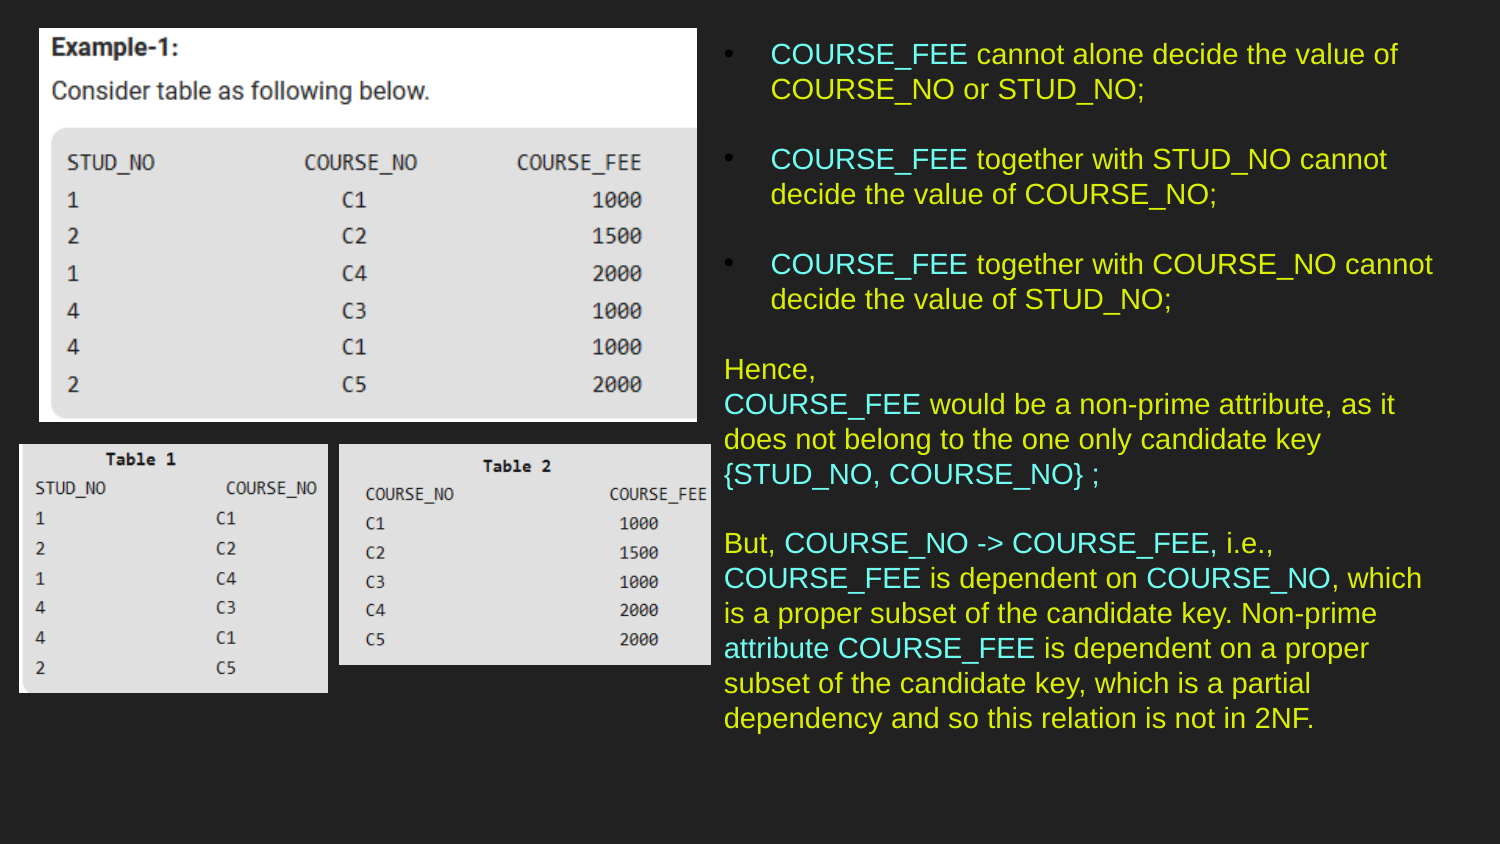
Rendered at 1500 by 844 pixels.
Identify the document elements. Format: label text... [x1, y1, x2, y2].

picture [38, 27, 698, 423]
picture [18, 443, 329, 693]
picture [339, 443, 711, 665]
text_box COURSE_FEE cannot alone decide the value of COURSE_NO or STUD_NO; COURSE_FEE together with STUD_NO cannot decide the value of COURSE_NO; COURSE_FEE together with COURSE_NO cannot decide the value of STUD_NO; Hence, COURSE_FEE would be a non-prime attribute, as it does not belong to the one only candidate key {STUD_NO, COURSE_NO} ; But, COURSE_NO -> COURSE_FEE, i.e., COURSE_FEE is dependent on COURSE_NO, which is a proper subset of the candidate key. Non-prime attribute COURSE_FEE is dependent on a proper subset of the candidate key, which is a partial dependency and so this relation is not in 2NF. [709, 28, 1461, 742]
